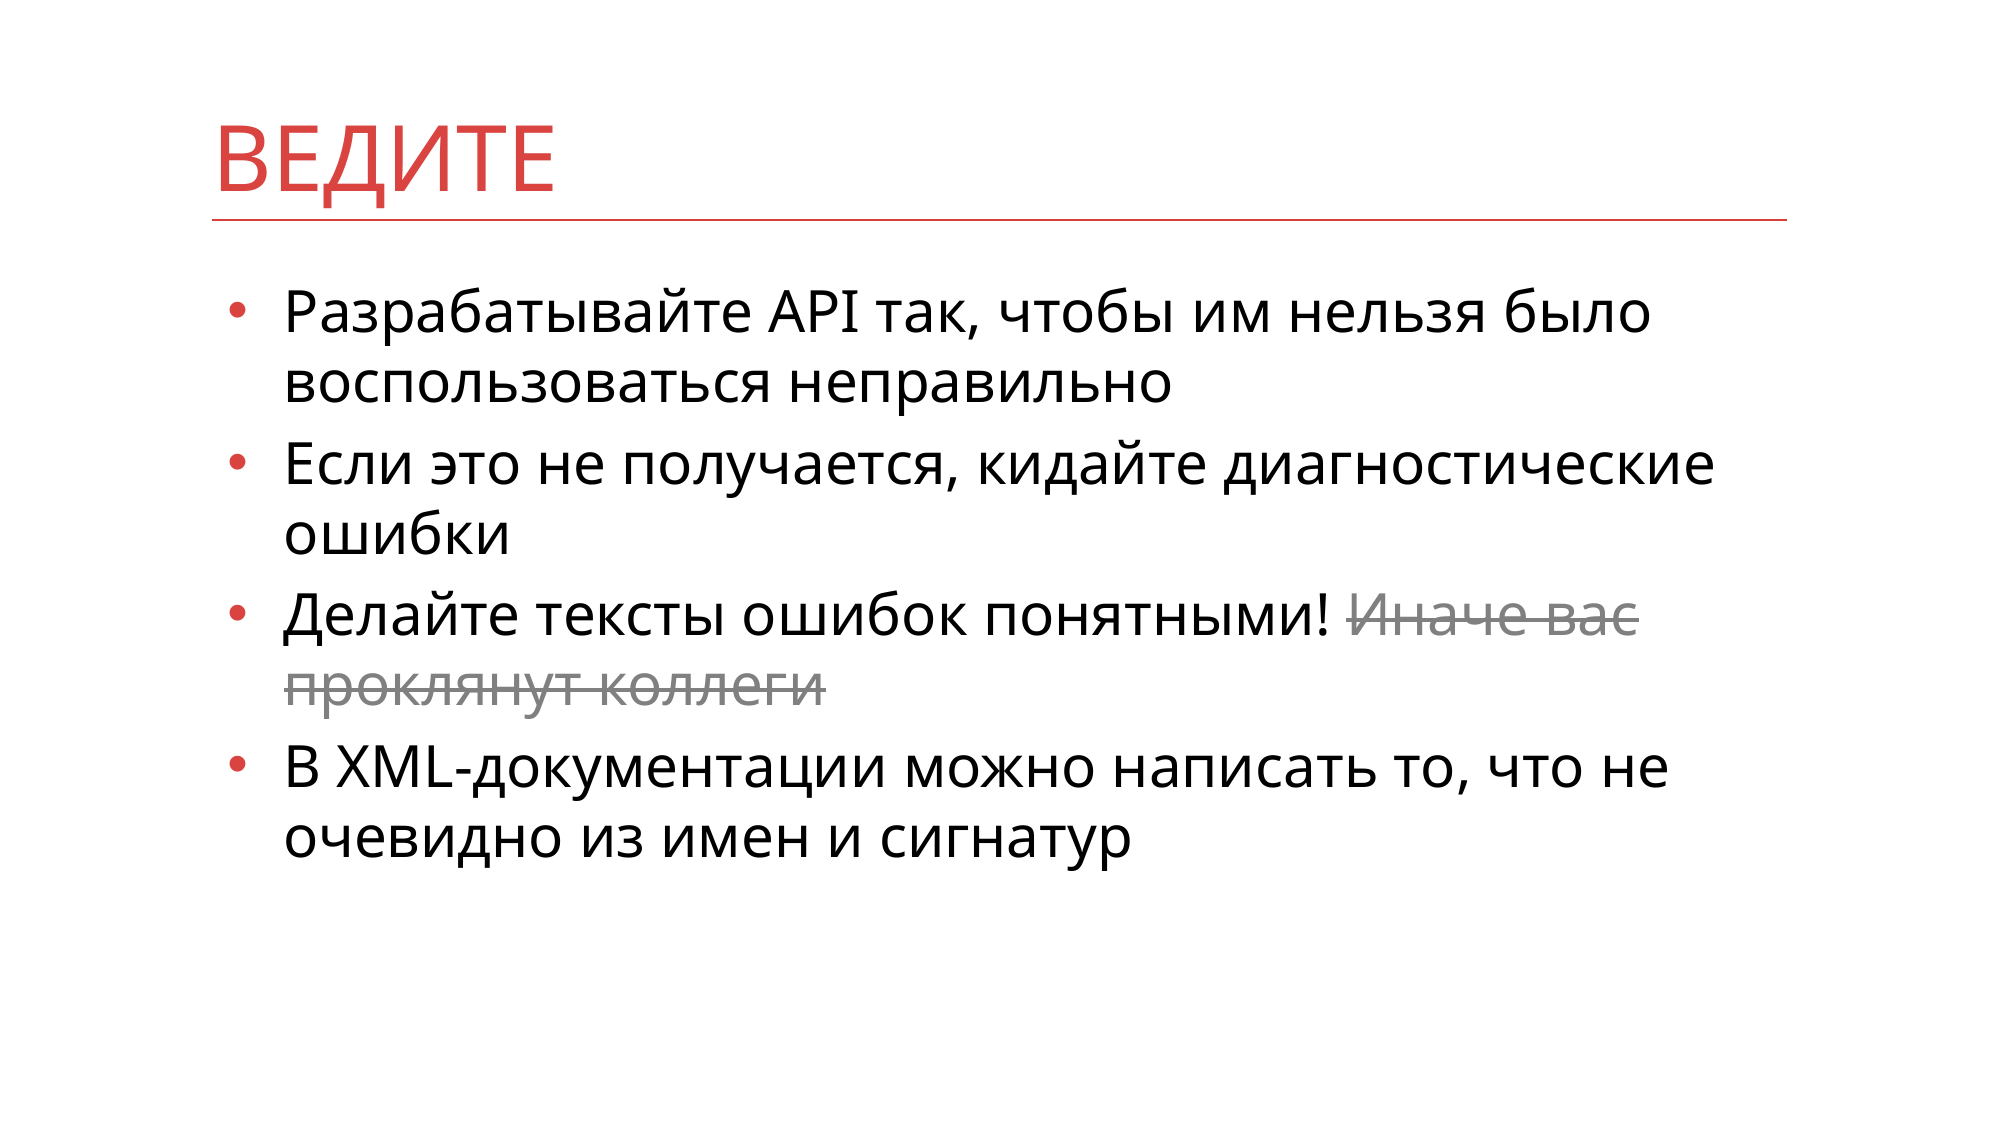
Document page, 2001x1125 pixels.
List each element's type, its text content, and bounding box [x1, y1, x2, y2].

title ведите [212, 90, 1788, 220]
list Разрабатывайте API так, чтобы им нельзя было воспользоваться неправильно Если это не получается, кидайте диагностические ошибки Делайте тексты ошибок понятными! Иначе вас проклянут коллеги В XML-документации можно написать то, что не очевидно из имен и сигнатур [212, 267, 1788, 1035]
